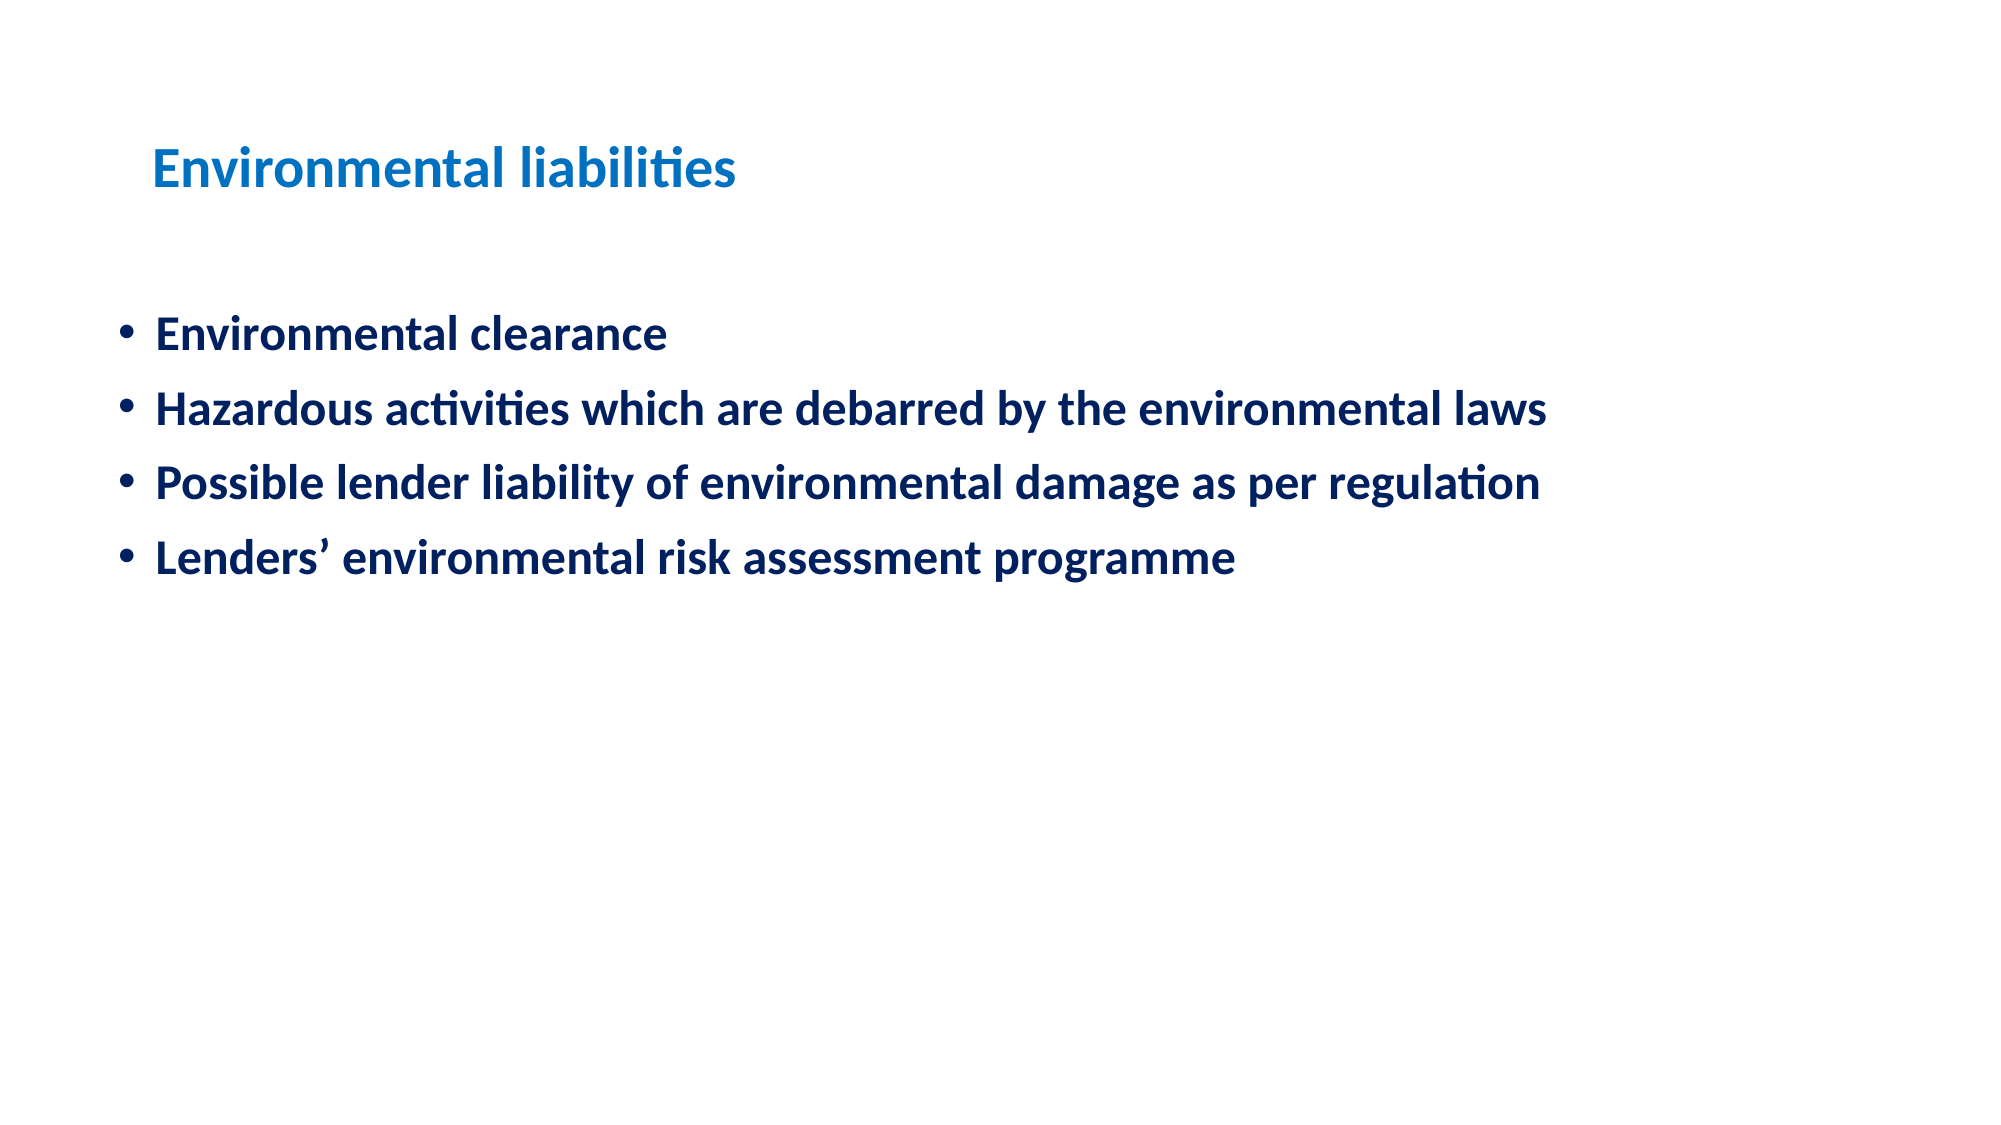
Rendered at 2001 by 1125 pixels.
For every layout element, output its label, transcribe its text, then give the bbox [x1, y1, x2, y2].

title Environmental liabilities [137, 59, 1863, 278]
list Environmental clearance Hazardous activities which are debarred by the environmental laws Possible lender liability of environmental damage as per regulation Lenders’ environmental risk assessment programme [103, 299, 1829, 1014]
